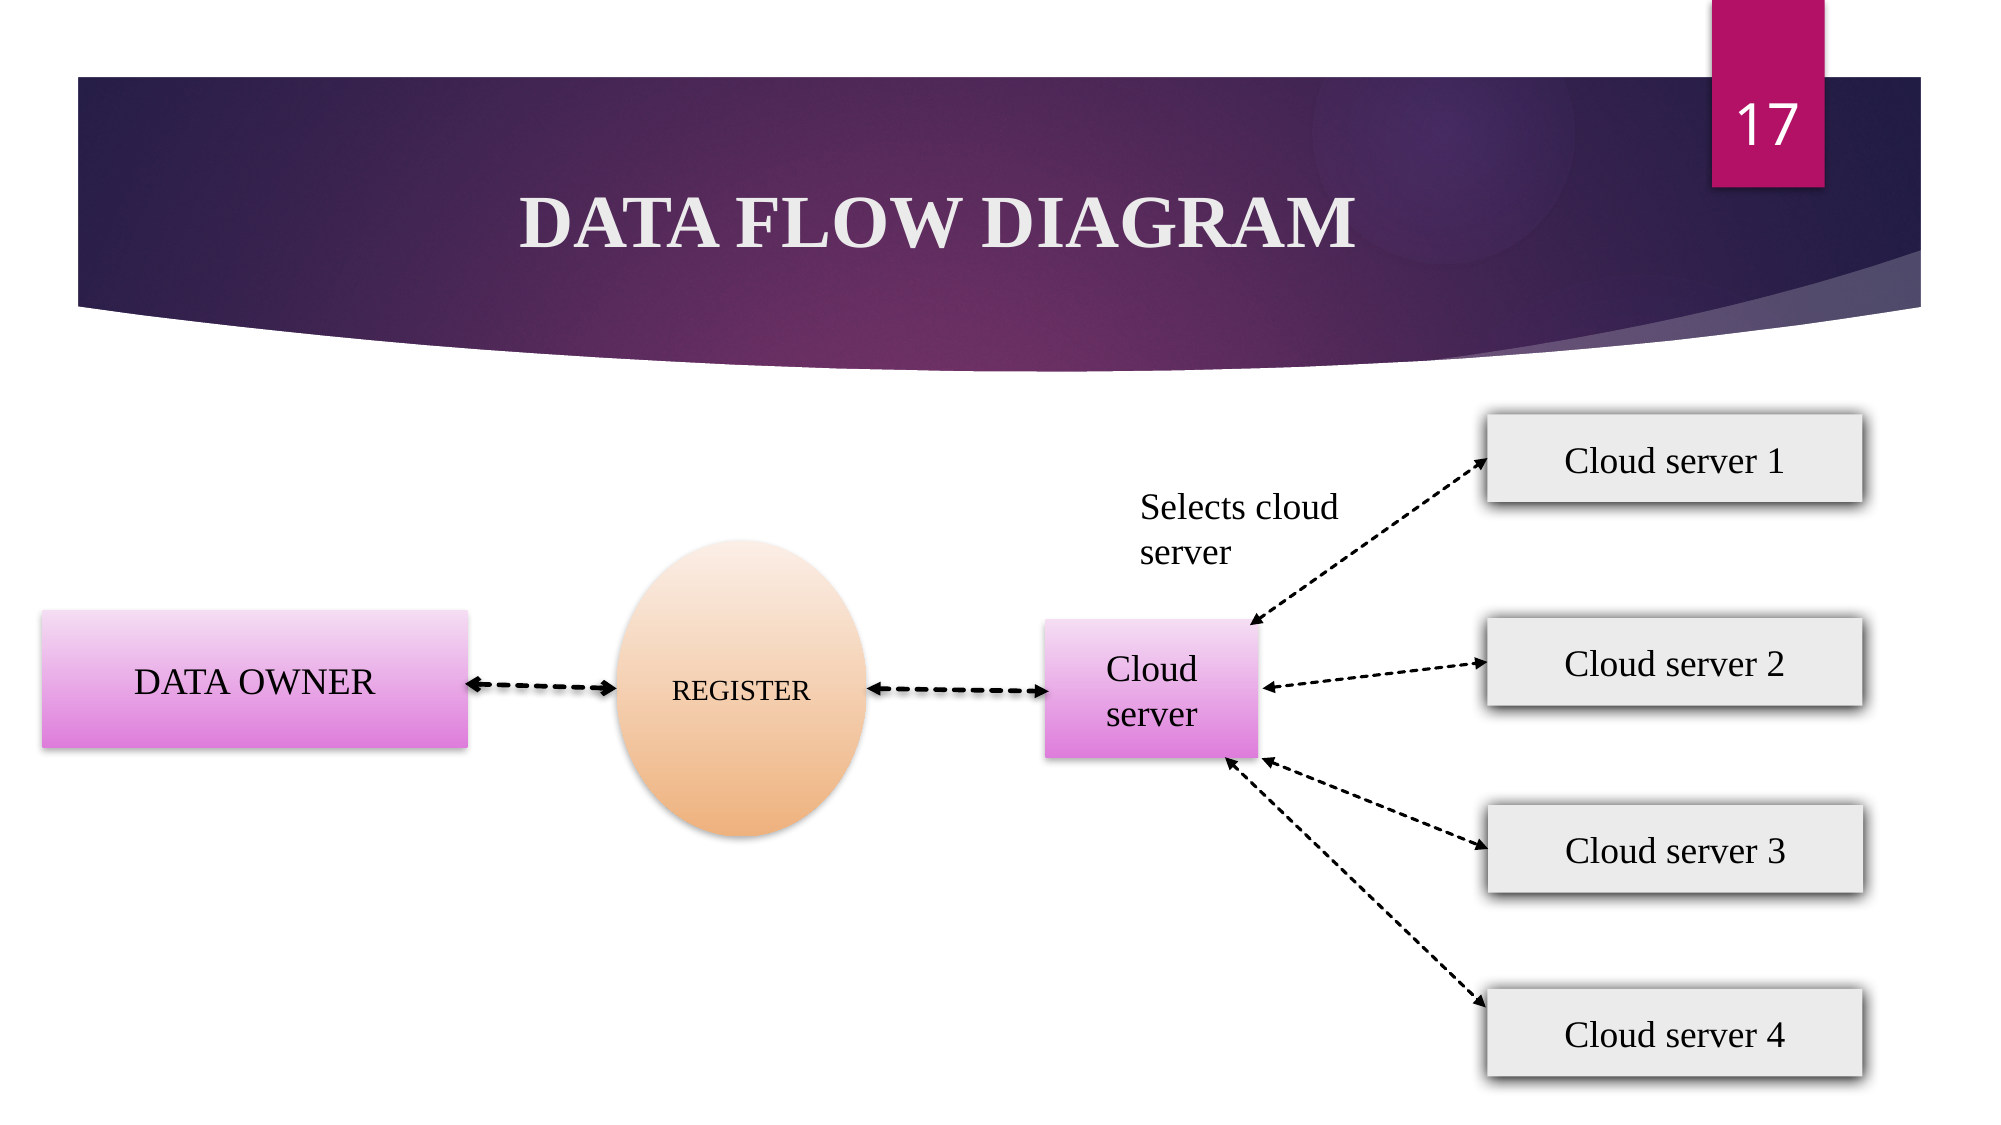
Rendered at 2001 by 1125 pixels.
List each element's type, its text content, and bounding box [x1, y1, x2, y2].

text_box Cloud server [1045, 619, 1259, 758]
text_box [1249, 457, 1488, 626]
text_box Selects cloud server [1125, 474, 1243, 580]
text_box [1224, 756, 1487, 1008]
text_box Cloud server 1 [1486, 413, 1864, 503]
text_box REGISTER [615, 539, 868, 838]
text_box Cloud server 4 [1486, 987, 1864, 1078]
slide_number 17 [1698, 48, 1836, 175]
text_box DATA OWNER [42, 610, 468, 749]
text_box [866, 688, 1049, 692]
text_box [1262, 661, 1488, 689]
title DATA FLOW DIAGRAM [189, 159, 1688, 276]
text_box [464, 683, 617, 689]
text_box Cloud server 3 [1491, 804, 1865, 894]
text_box Cloud server 2 [1486, 617, 1864, 707]
